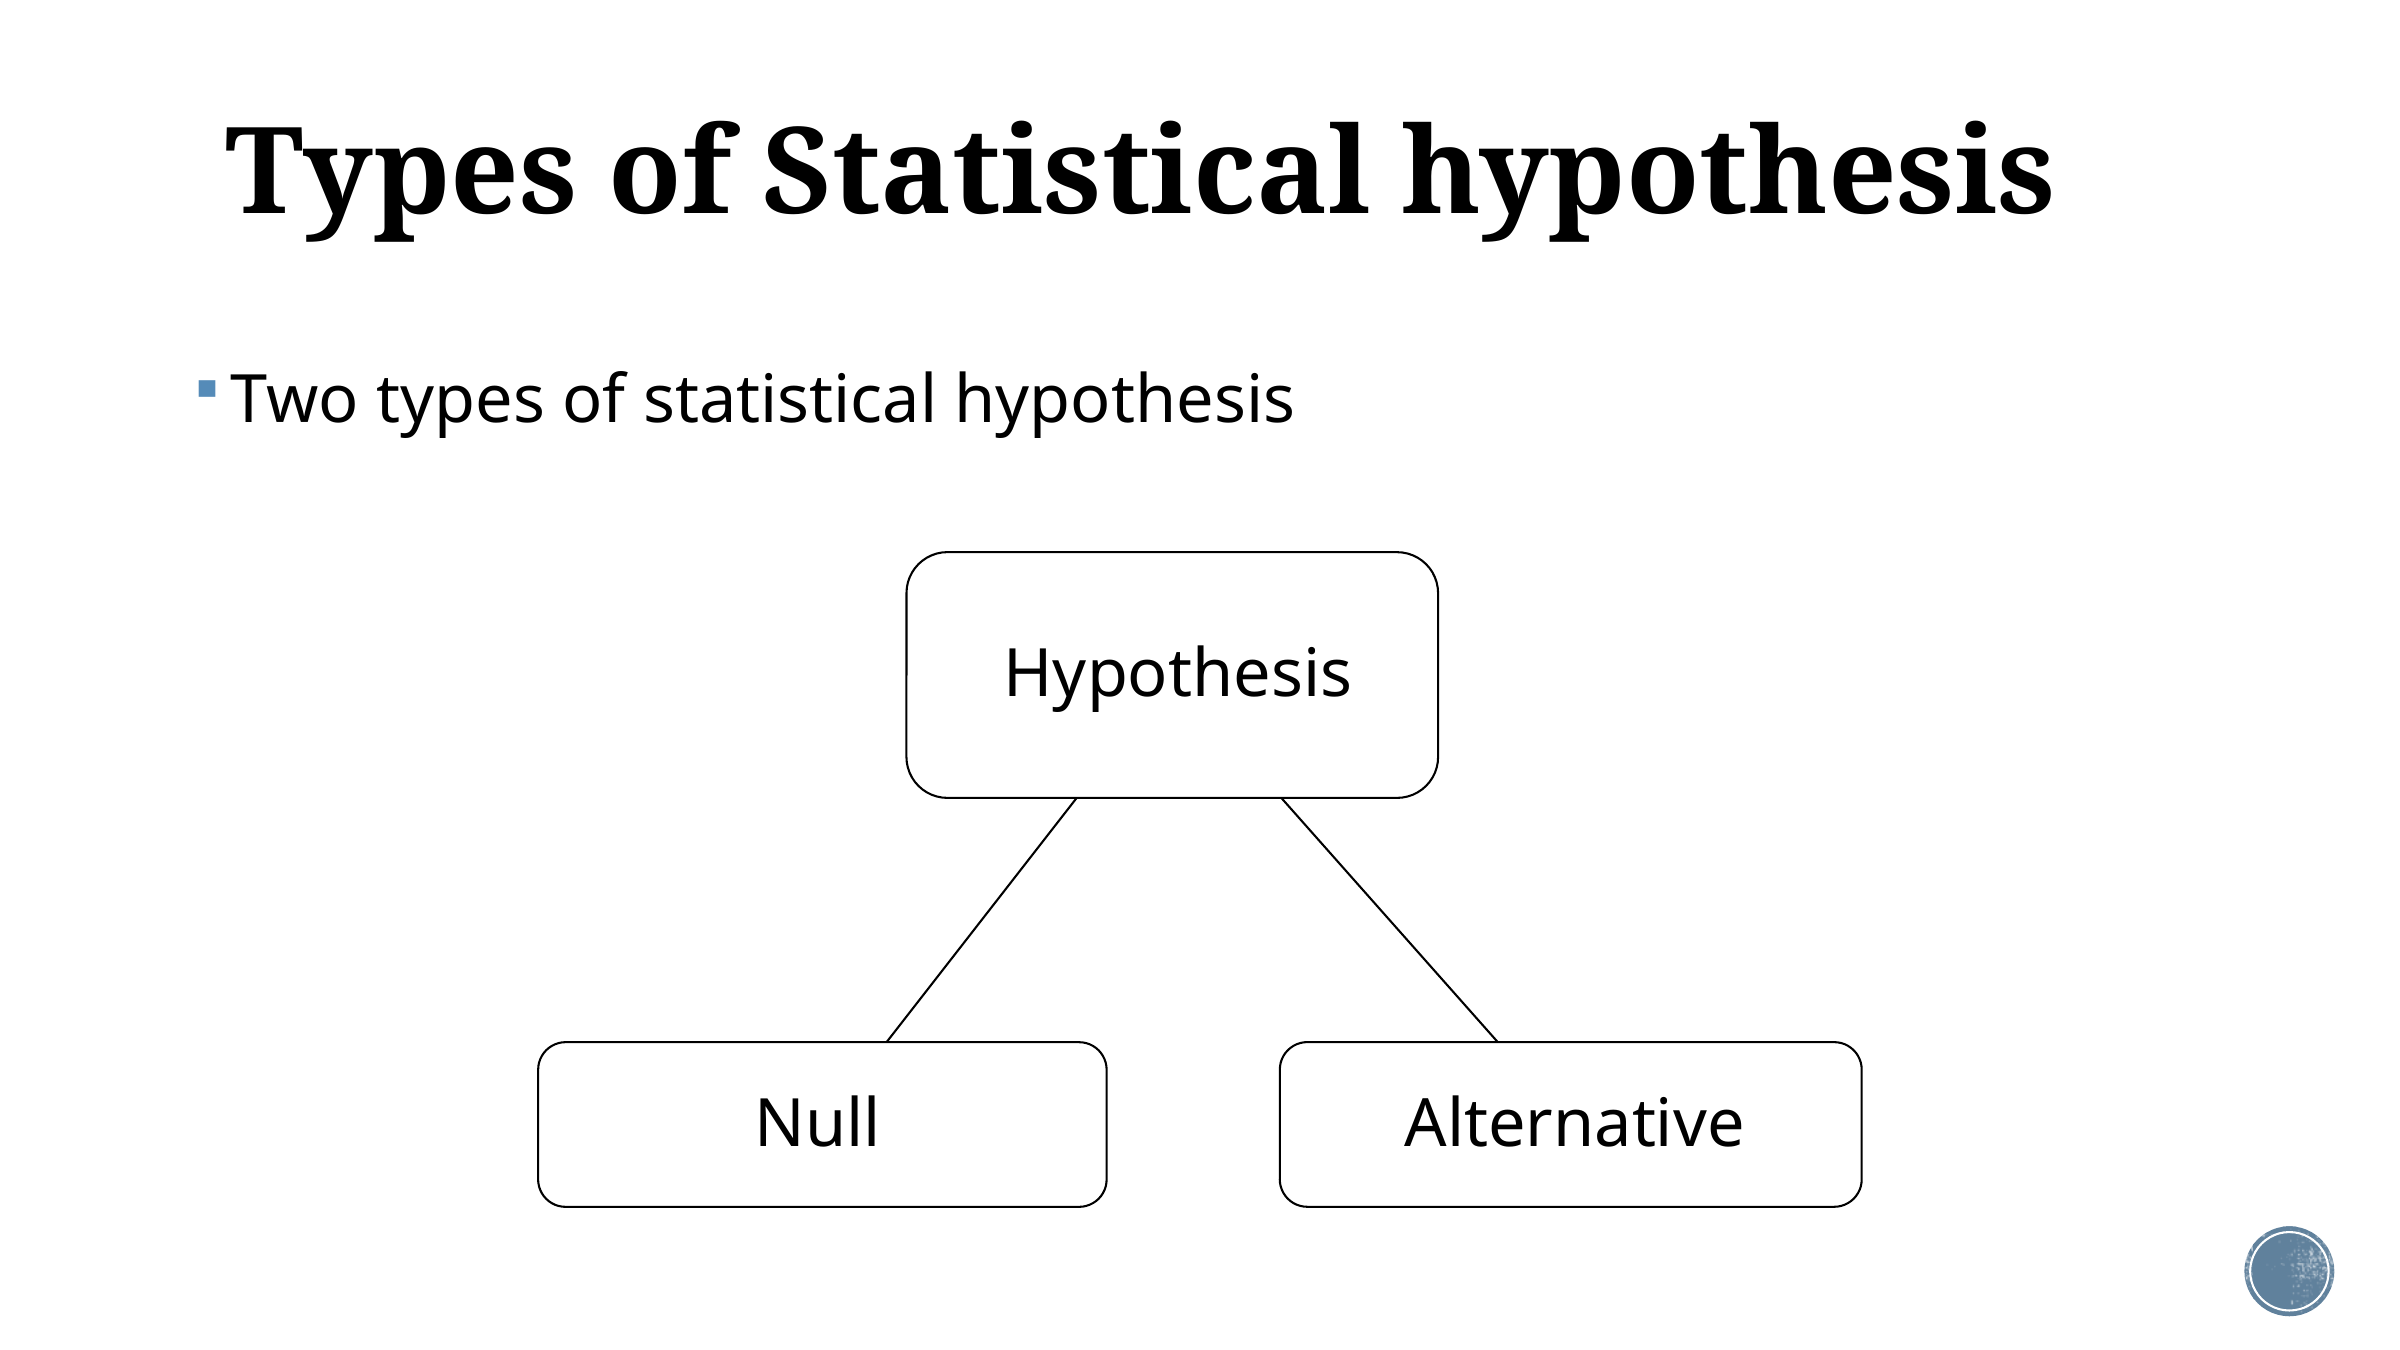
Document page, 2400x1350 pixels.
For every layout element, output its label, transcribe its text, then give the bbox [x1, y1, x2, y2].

list Two types of statistical hypothesis [179, 348, 2220, 1168]
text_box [538, 445, 1861, 1261]
title Types of Statistical hypothesis [210, 16, 2191, 333]
